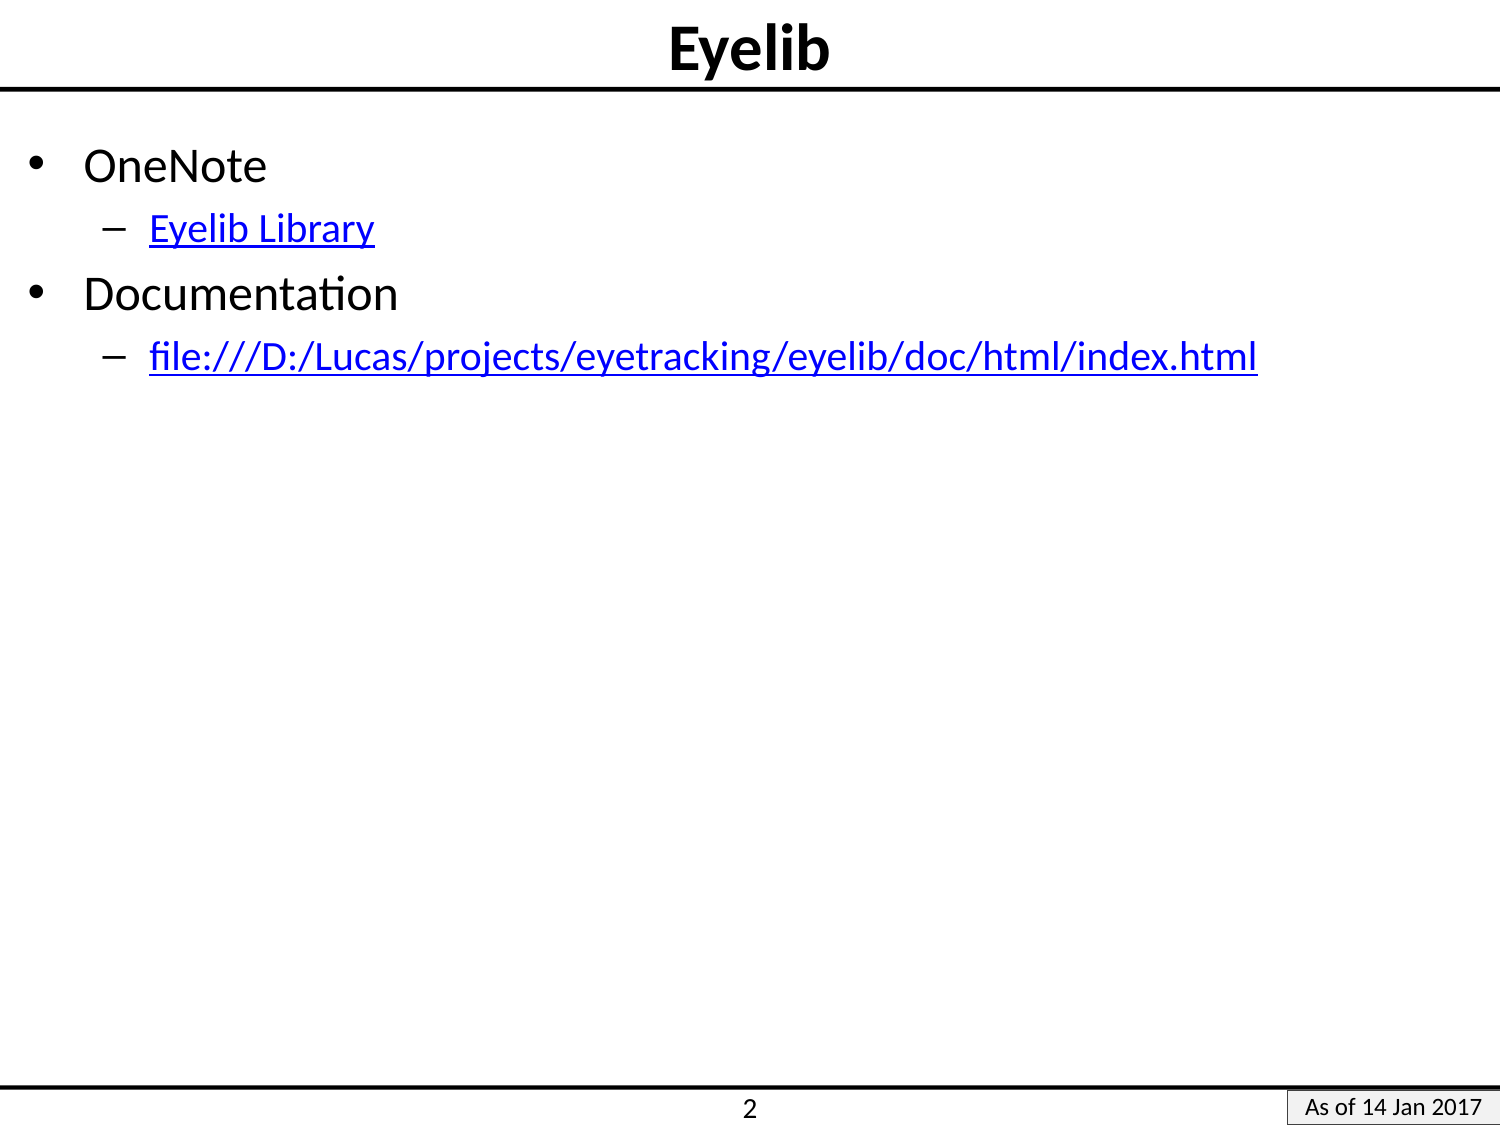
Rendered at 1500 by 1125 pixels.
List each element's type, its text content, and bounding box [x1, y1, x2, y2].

text_box As of 14 Jan 2017 [1285, 1088, 1500, 1125]
list OneNote Eyelib Library Documentation file:///D:/Lucas/projects/eyetracking/eyelib/doc/html/index.html [12, 125, 1488, 1075]
title Eyelib [0, 0, 1500, 88]
